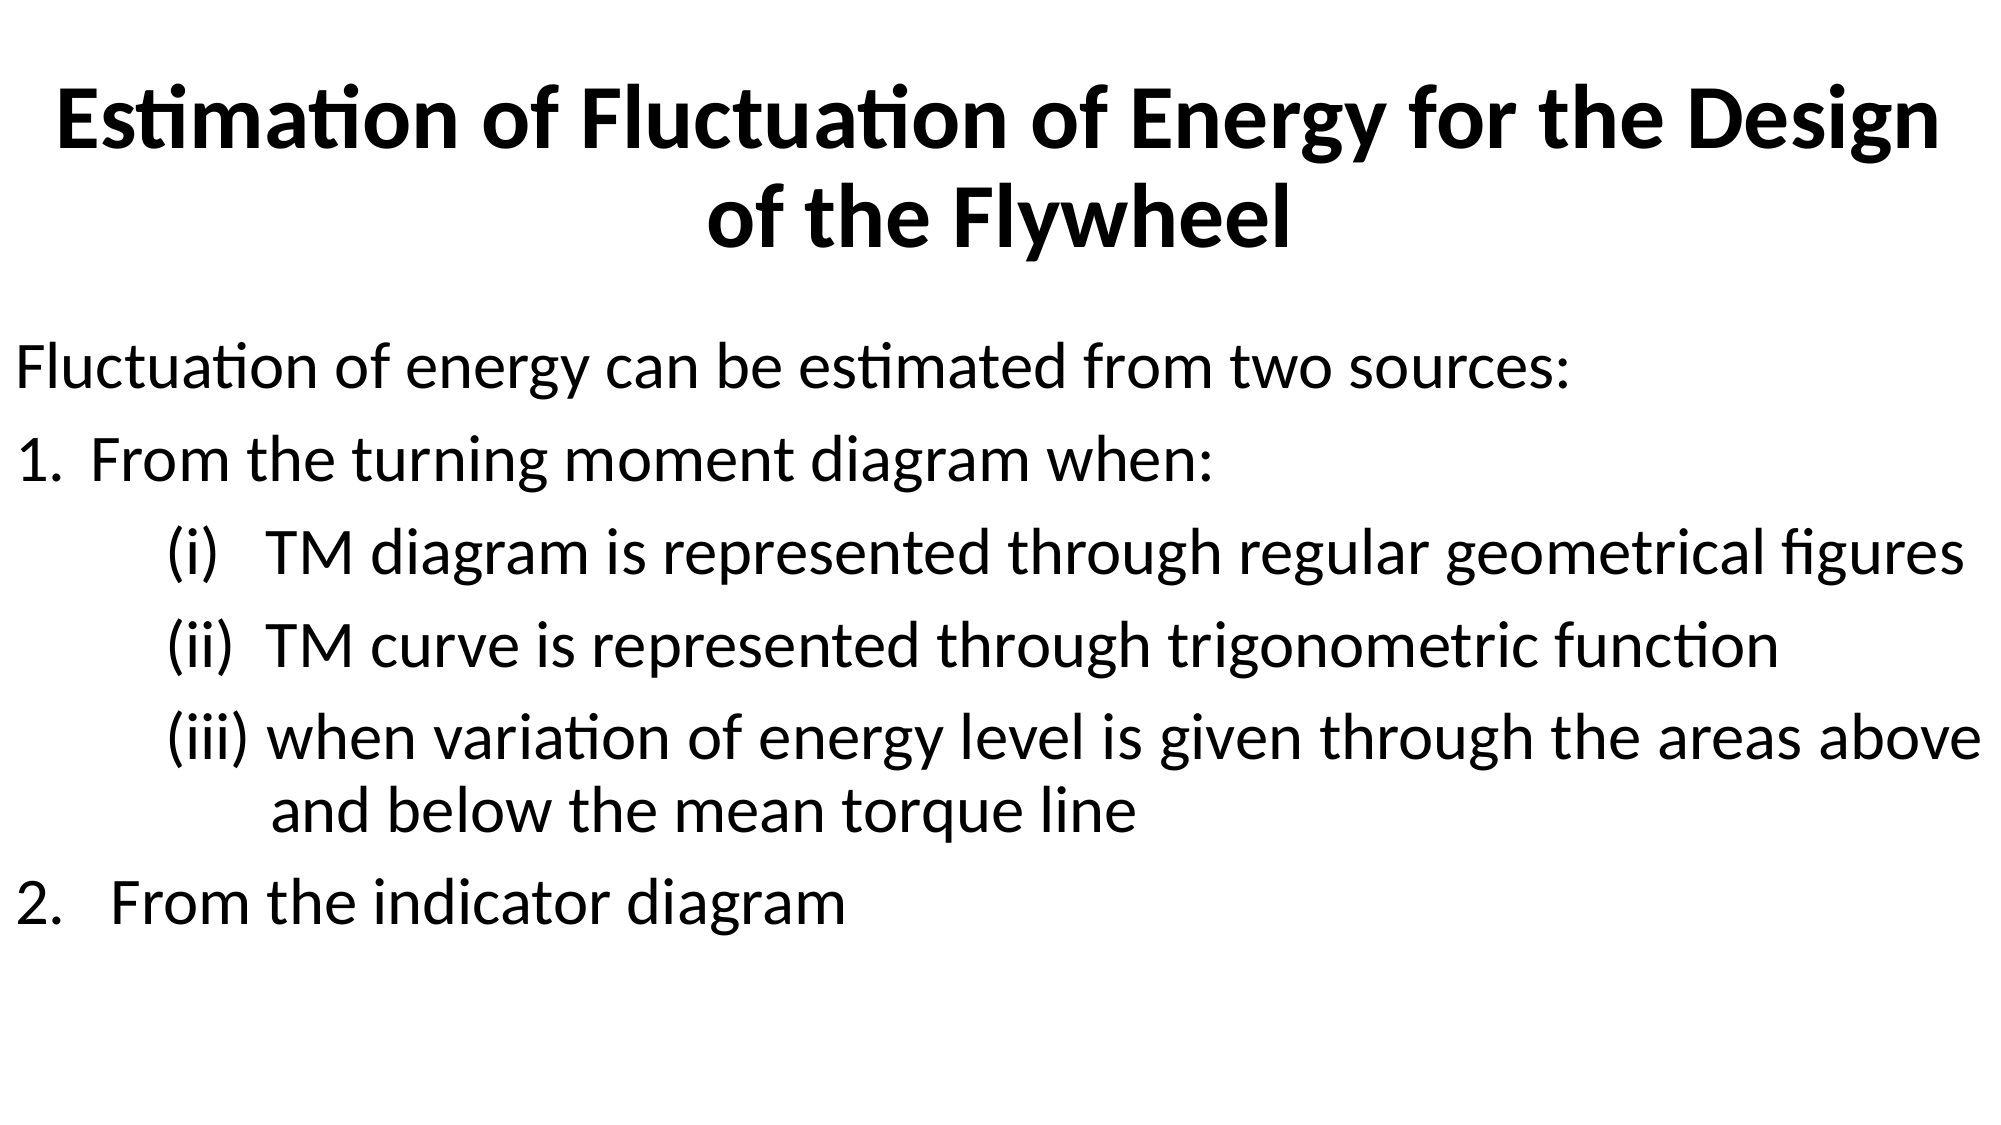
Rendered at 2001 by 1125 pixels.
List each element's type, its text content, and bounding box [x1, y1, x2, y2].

subtitle Fluctuation of energy can be estimated from two sources: From the turning moment diagram when: (i) TM diagram is represented through regular geometrical figures (ii) TM curve is represented through trigonometric function (iii) when variation of energy level is given through the areas above and below the mean torque line 2. From the indicator diagram [0, 323, 2000, 1025]
title Estimation of Fluctuation of Energy for the Design of the Flywheel [0, 46, 2000, 275]
